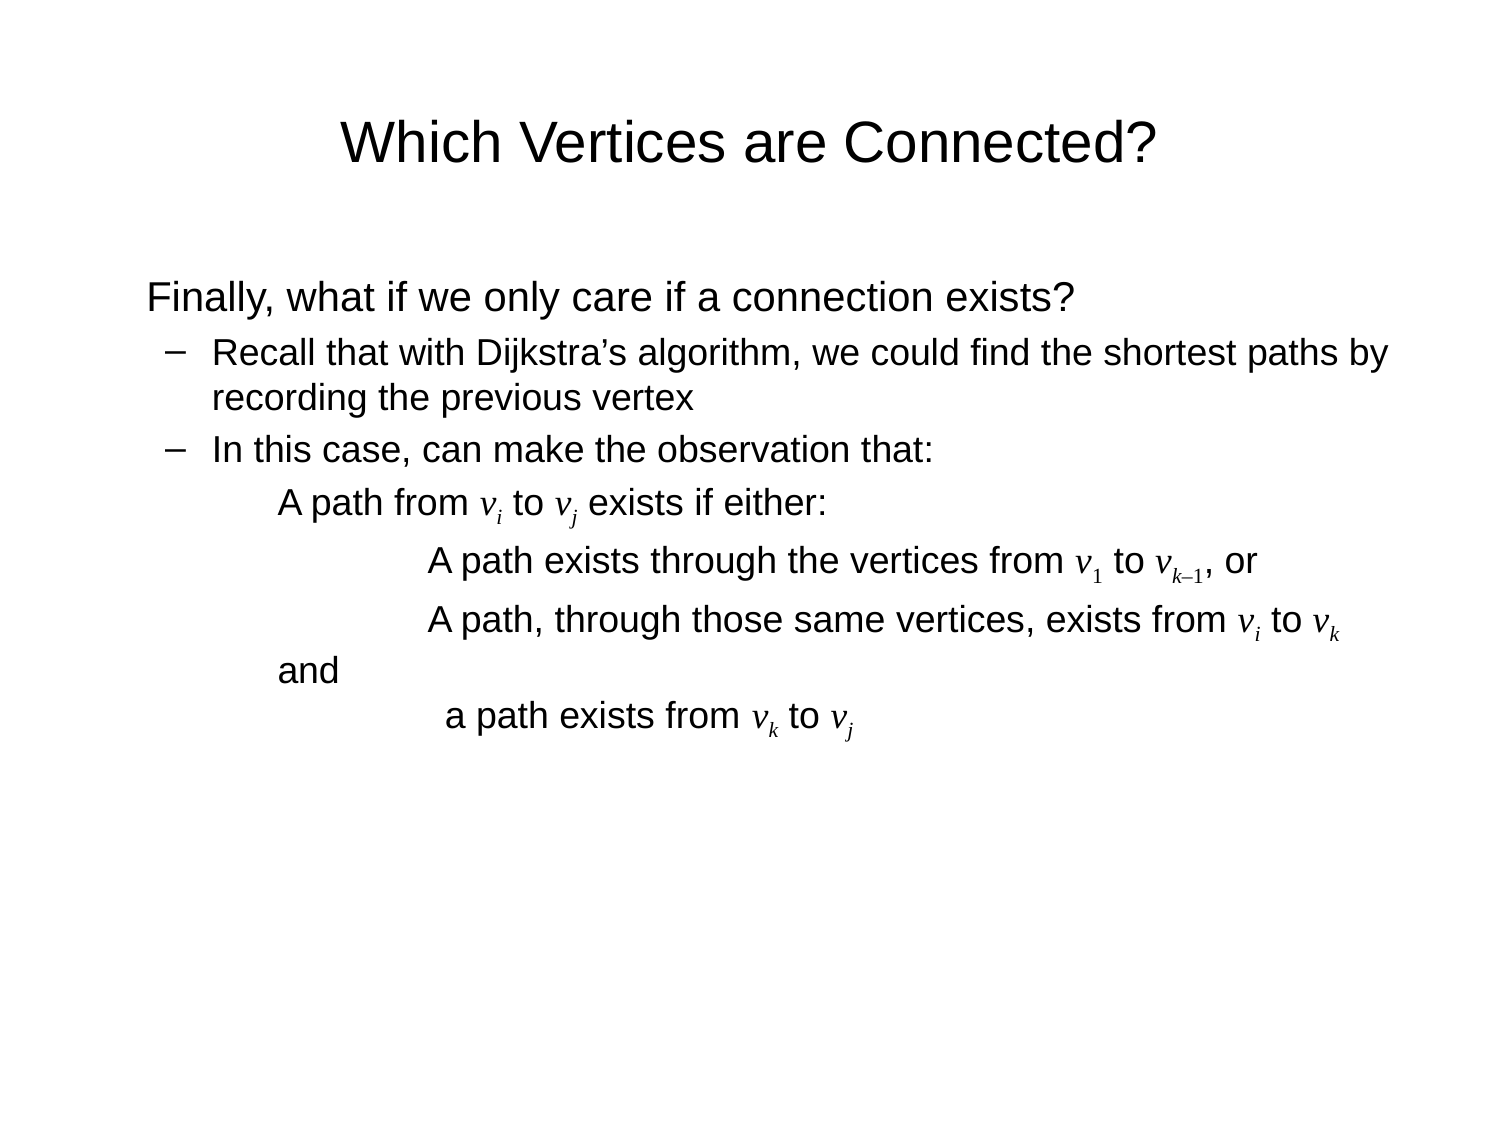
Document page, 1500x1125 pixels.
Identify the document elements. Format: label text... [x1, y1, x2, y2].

list Finally, what if we only care if a connection exists? Recall that with Dijkstra’s algorithm, we could find the shortest paths by recording the previous vertex In this case, can make the observation that: A path from vi to vj exists if either: A path exists through the vertices from v1 to vk–1, or A path, through those same vertices, exists from vi to vk and a path exists from vk to vj [74, 262, 1426, 1006]
title Which Vertices are Connected? [74, 44, 1426, 233]
